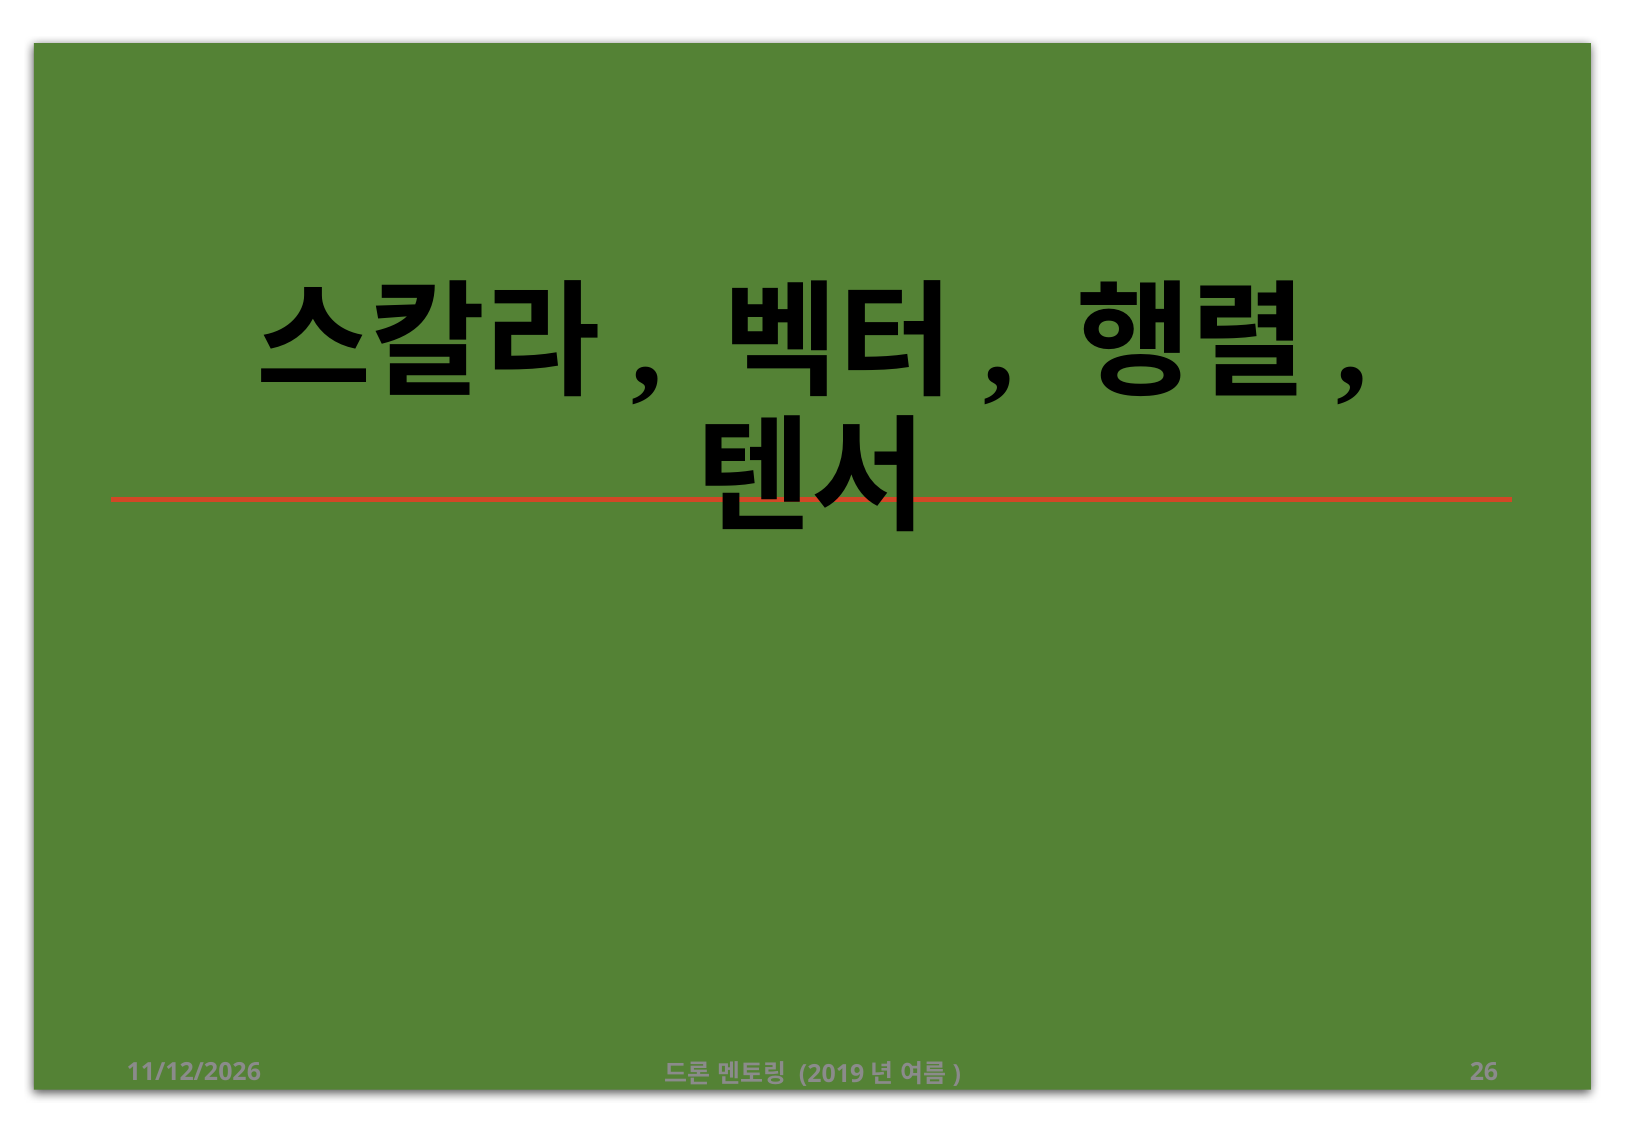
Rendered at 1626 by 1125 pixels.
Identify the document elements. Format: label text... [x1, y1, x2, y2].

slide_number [111, 1042, 303, 1103]
slide_number 26 [1433, 1042, 1514, 1103]
footer 드론 멘토링 (2019년 여름) [538, 1042, 1087, 1103]
title 스칼라, 벡터, 행렬, 텐서 [110, 325, 1513, 500]
